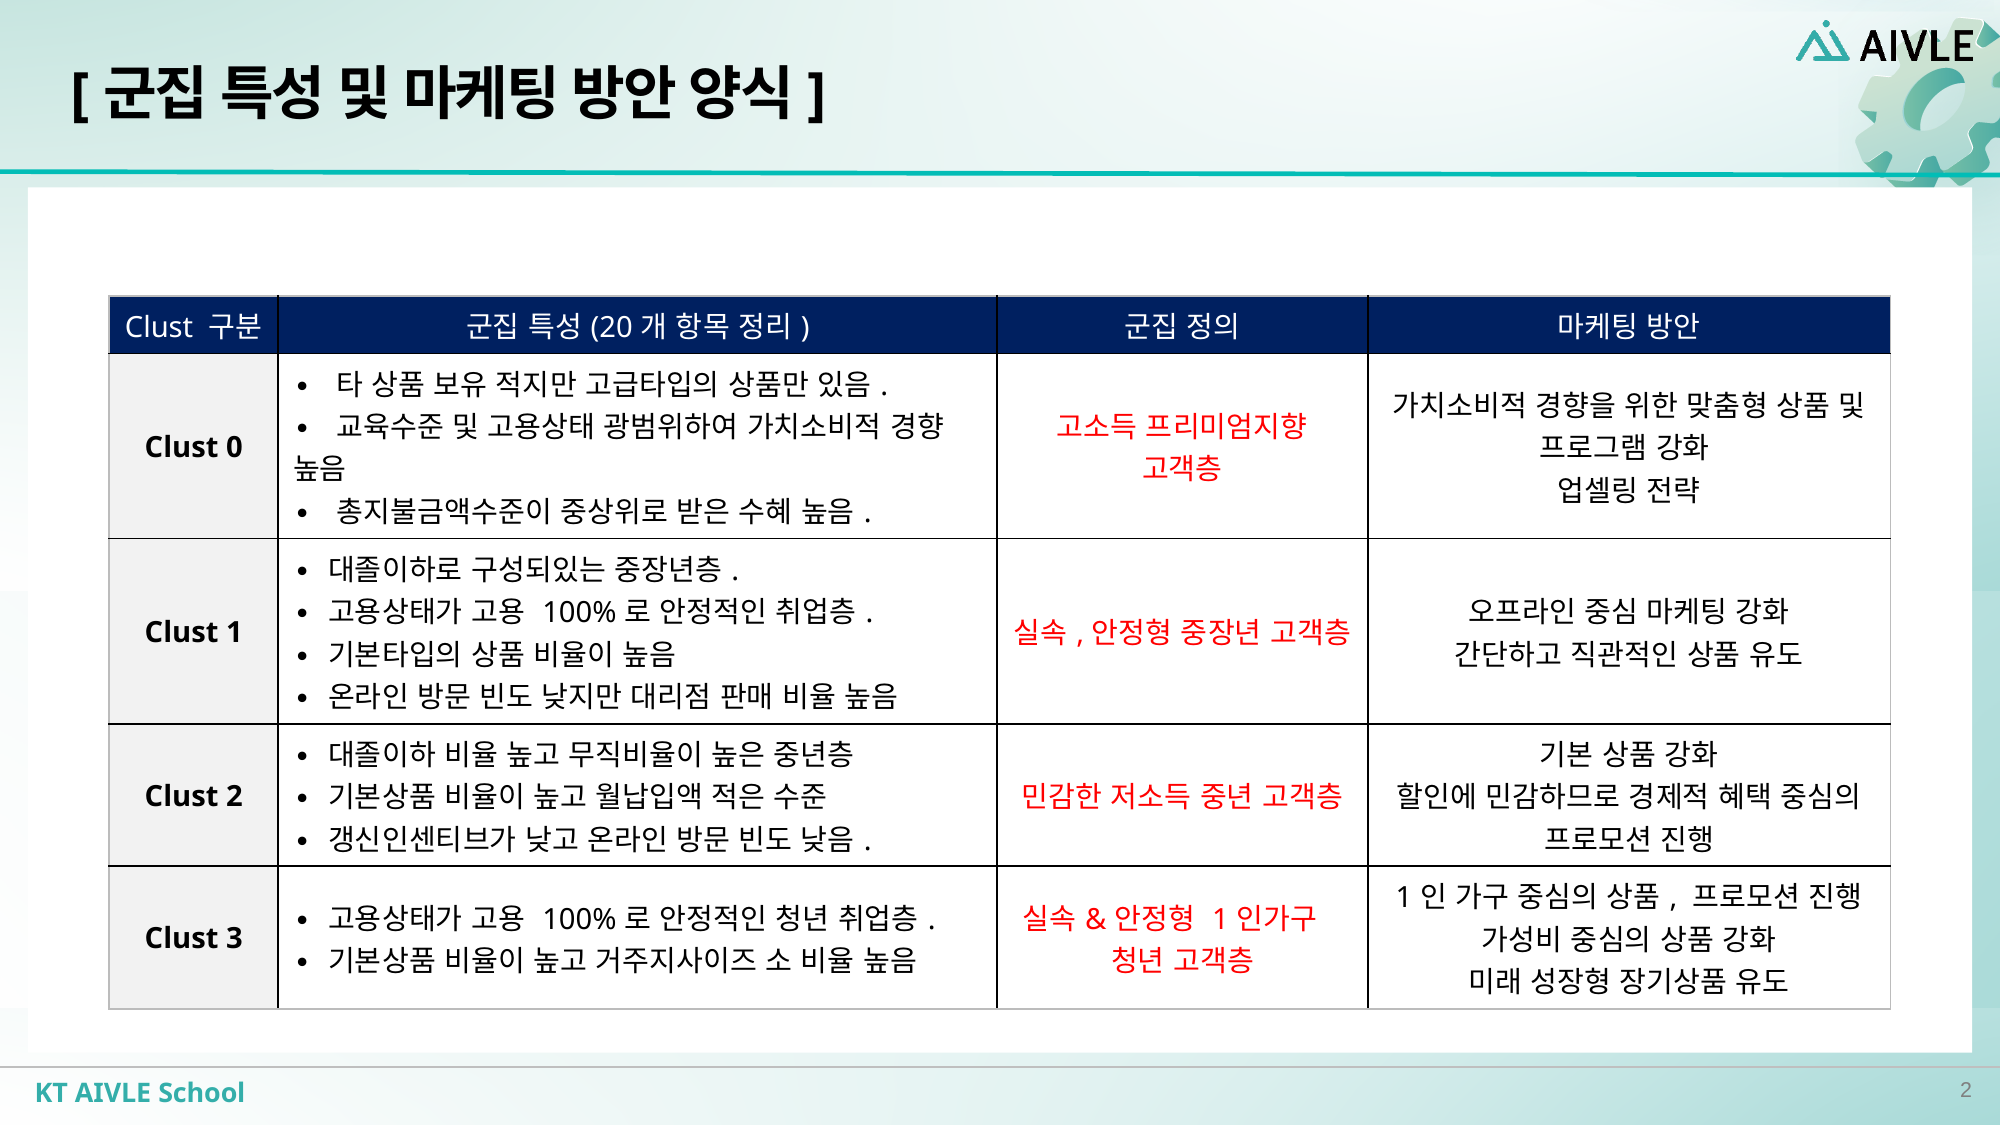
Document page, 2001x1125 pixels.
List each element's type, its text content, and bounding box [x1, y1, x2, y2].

table_cell 가치소비적 경향을 위한 맞춤형 상품 및 프로그램 강화 업셀링 전략 [1369, 354, 1890, 538]
table_cell ∙ 고용상태가 고용 100%로 안정적인 청년 취업층. ∙ 기본상품 비율이 높고 거주지사이즈 소 비율 높음 [279, 867, 996, 1008]
table_cell Clust 2 [110, 725, 277, 865]
table_cell 실속&안정형 1인가구 청년 고객층 [998, 867, 1367, 1008]
table_cell 민감한 저소득 중년 고객층 [998, 725, 1367, 865]
table_cell 오프라인 중심 마케팅 강화 간단하고 직관적인 상품 유도 [1369, 539, 1890, 723]
picture [0, 174, 2000, 1066]
table_cell Clust 3 [110, 867, 277, 1008]
table_cell ∙ 타 상품 보유 적지만 고급타입의 상품만 있음. ∙ 교육수준 및 고용상태 광범위하여 가치소비적 경향 높음 ∙ 총지불금액수준이 중상위로 받은 수혜 높음. [279, 354, 996, 538]
table_cell 기본 상품 강화 할인에 민감하므로 경제적 혜택 중심의 프로모션 진행 [1369, 725, 1890, 865]
picture [0, 0, 2000, 172]
table_cell 고소득 프리미엄지향 고객층 [998, 354, 1367, 538]
table_cell 1인 가구 중심의 상품, 프로모션 진행 가성비 중심의 상품 강화 미래 성장형 장기상품 유도 [1369, 867, 1890, 1008]
table_cell Clust 0 [110, 354, 277, 538]
title [군집 특성 및 마케팅 방안 양식] [51, 47, 1169, 151]
table_header 마케팅 방안 [1369, 297, 1890, 353]
table_header 군집 특성(20개 항목 정리) [279, 297, 996, 353]
table_header Clust 구분 [110, 297, 277, 353]
table_cell 실속,안정형 중장년 고객층 [998, 539, 1367, 723]
picture [0, 1068, 2000, 1125]
table_header 군집 정의 [998, 297, 1367, 353]
table_cell ∙ 대졸이하로 구성되있는 중장년층. ∙ 고용상태가 고용 100%로 안정적인 취업층. ∙ 기본타입의 상품 비율이 높음 ∙ 온라인 방문 빈도 낮지만 대리점 판매 비율 높음 [279, 539, 996, 723]
table_cell ∙ 대졸이하 비율 높고 무직비율이 높은 중년층 ∙ 기본상품 비율이 높고 월납입액 적은 수준 ∙ 갱신인센티브가 낮고 온라인 방문 빈도 낮음. [279, 725, 996, 865]
table_cell Clust 1 [110, 539, 277, 723]
